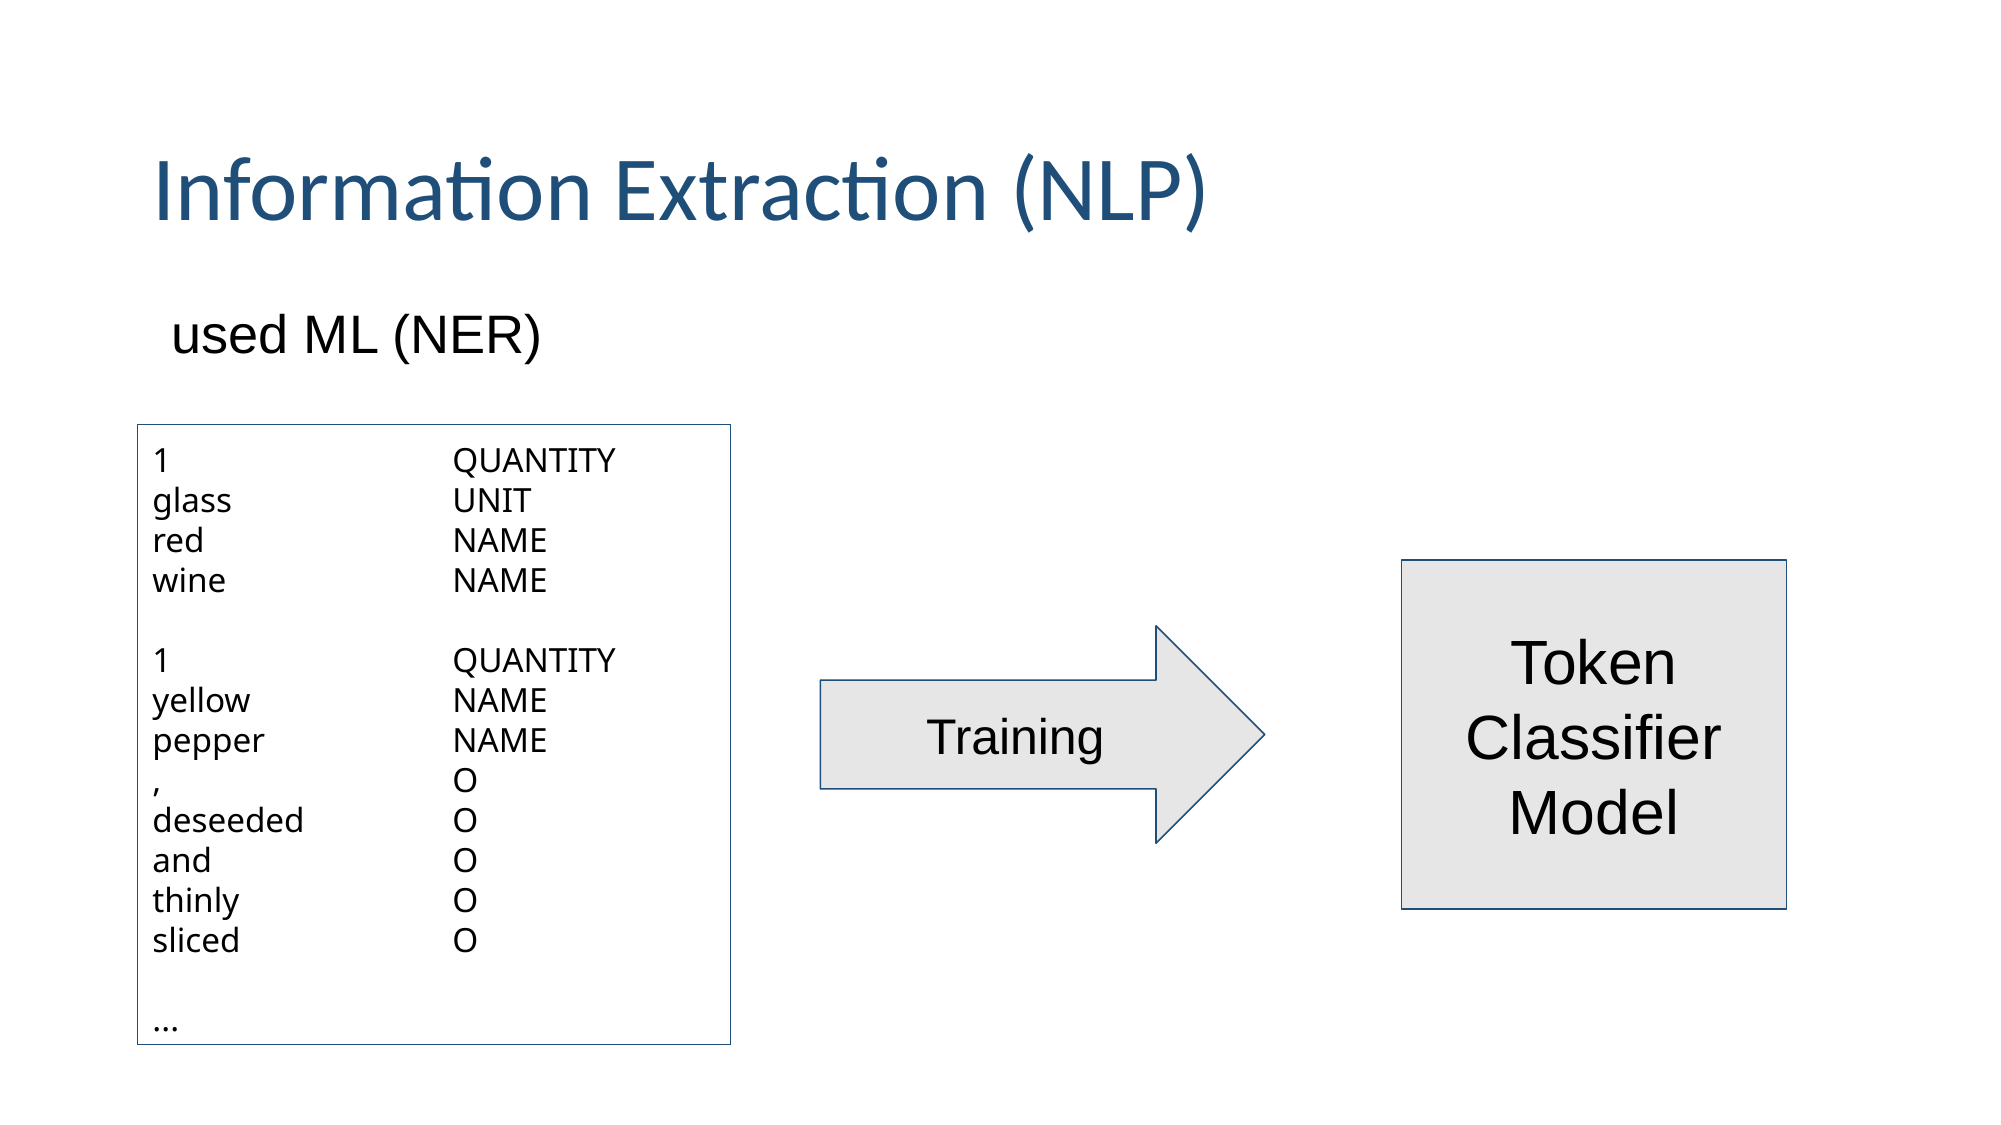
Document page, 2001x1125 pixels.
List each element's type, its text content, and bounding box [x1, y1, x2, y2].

title Information Extraction (NLP) [137, 82, 1863, 300]
text_box Training [820, 625, 1265, 844]
list used ML (NER) [137, 299, 1673, 1014]
text_box Token Classifier Model [1401, 560, 1787, 909]
text_box 1 QUANTITY glass UNIT red NAME wine NAME 1 QUANTITY yellow NAME pepper NAME , O deseeded O and O thinly O sliced O ... [137, 424, 731, 1045]
